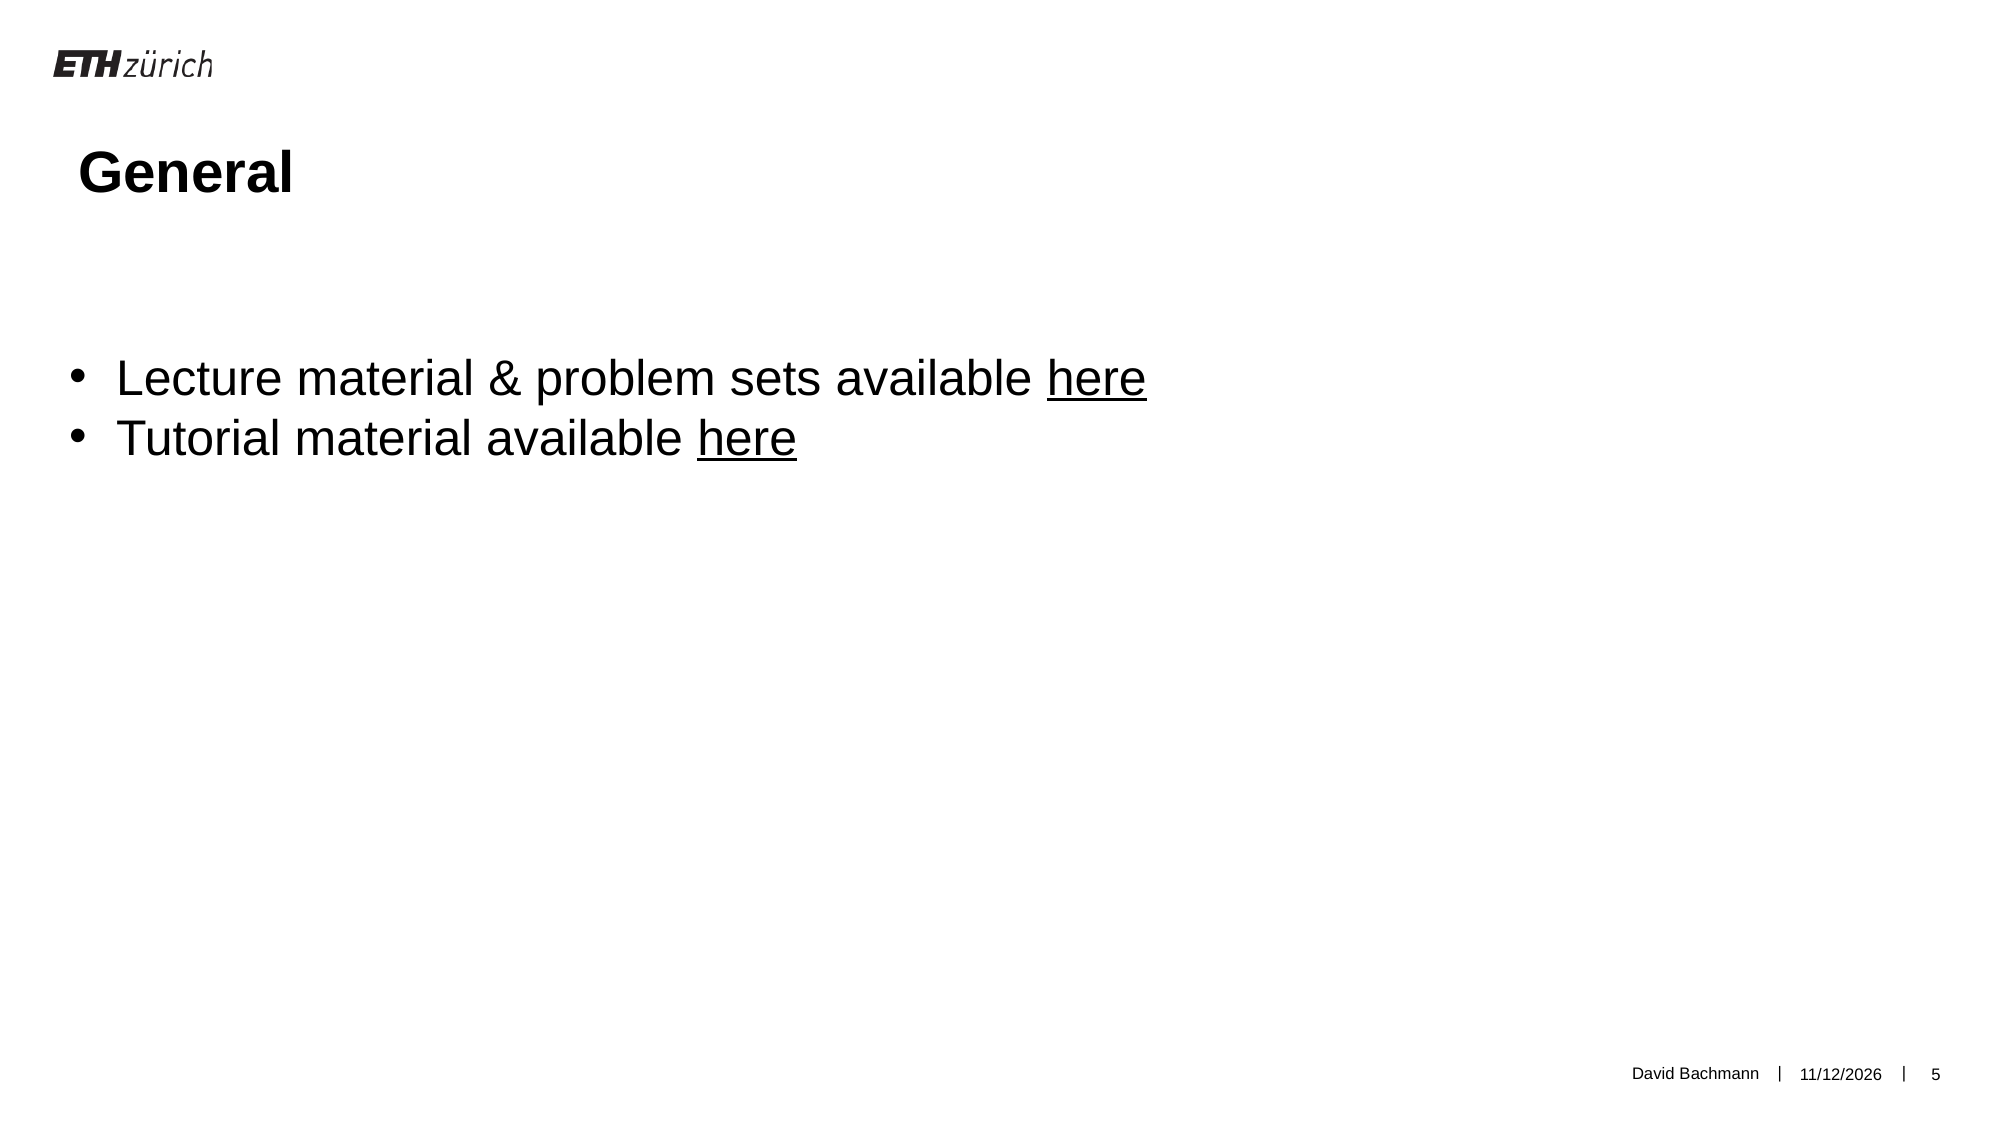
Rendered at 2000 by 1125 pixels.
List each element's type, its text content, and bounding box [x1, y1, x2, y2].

slide_number 5 [1906, 1034, 1966, 1112]
text_box General [54, 125, 1948, 285]
text_box Lecture material & problem sets available here Tutorial material available here [54, 337, 1945, 473]
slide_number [1790, 1034, 1892, 1112]
footer David Bachmann [999, 1034, 1760, 1111]
